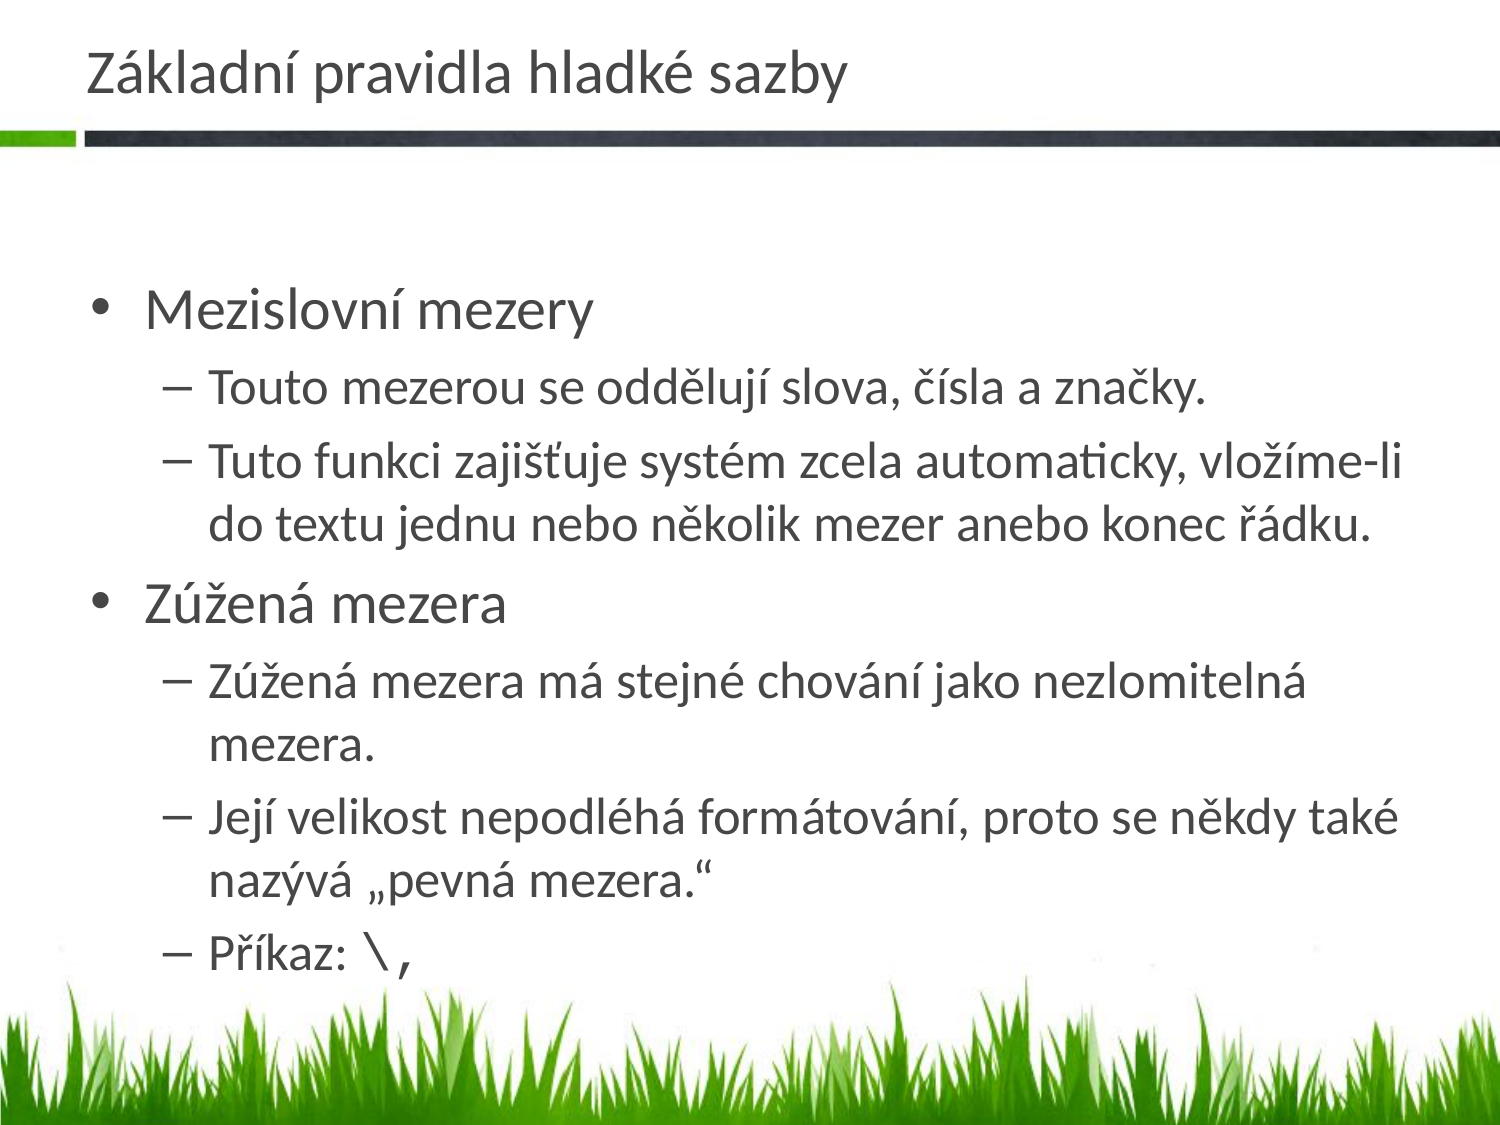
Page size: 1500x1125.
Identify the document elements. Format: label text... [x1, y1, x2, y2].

list Mezislovní mezery Touto mezerou se oddělují slova, čísla a značky. Tuto funkci zajišťuje systém zcela automaticky, vložíme-li do textu jednu nebo několik mezer anebo konec řádku. Zúžená mezera Zúžená mezera má stejné chování jako nezlomitelná mezera. Její velikost nepodléhá formátování, proto se někdy také nazývá „pevná mezera.“ Příkaz: \, [75, 262, 1425, 1005]
title Základní pravidla hladké sazby [71, 12, 1450, 125]
picture [0, 0, 1500, 1125]
